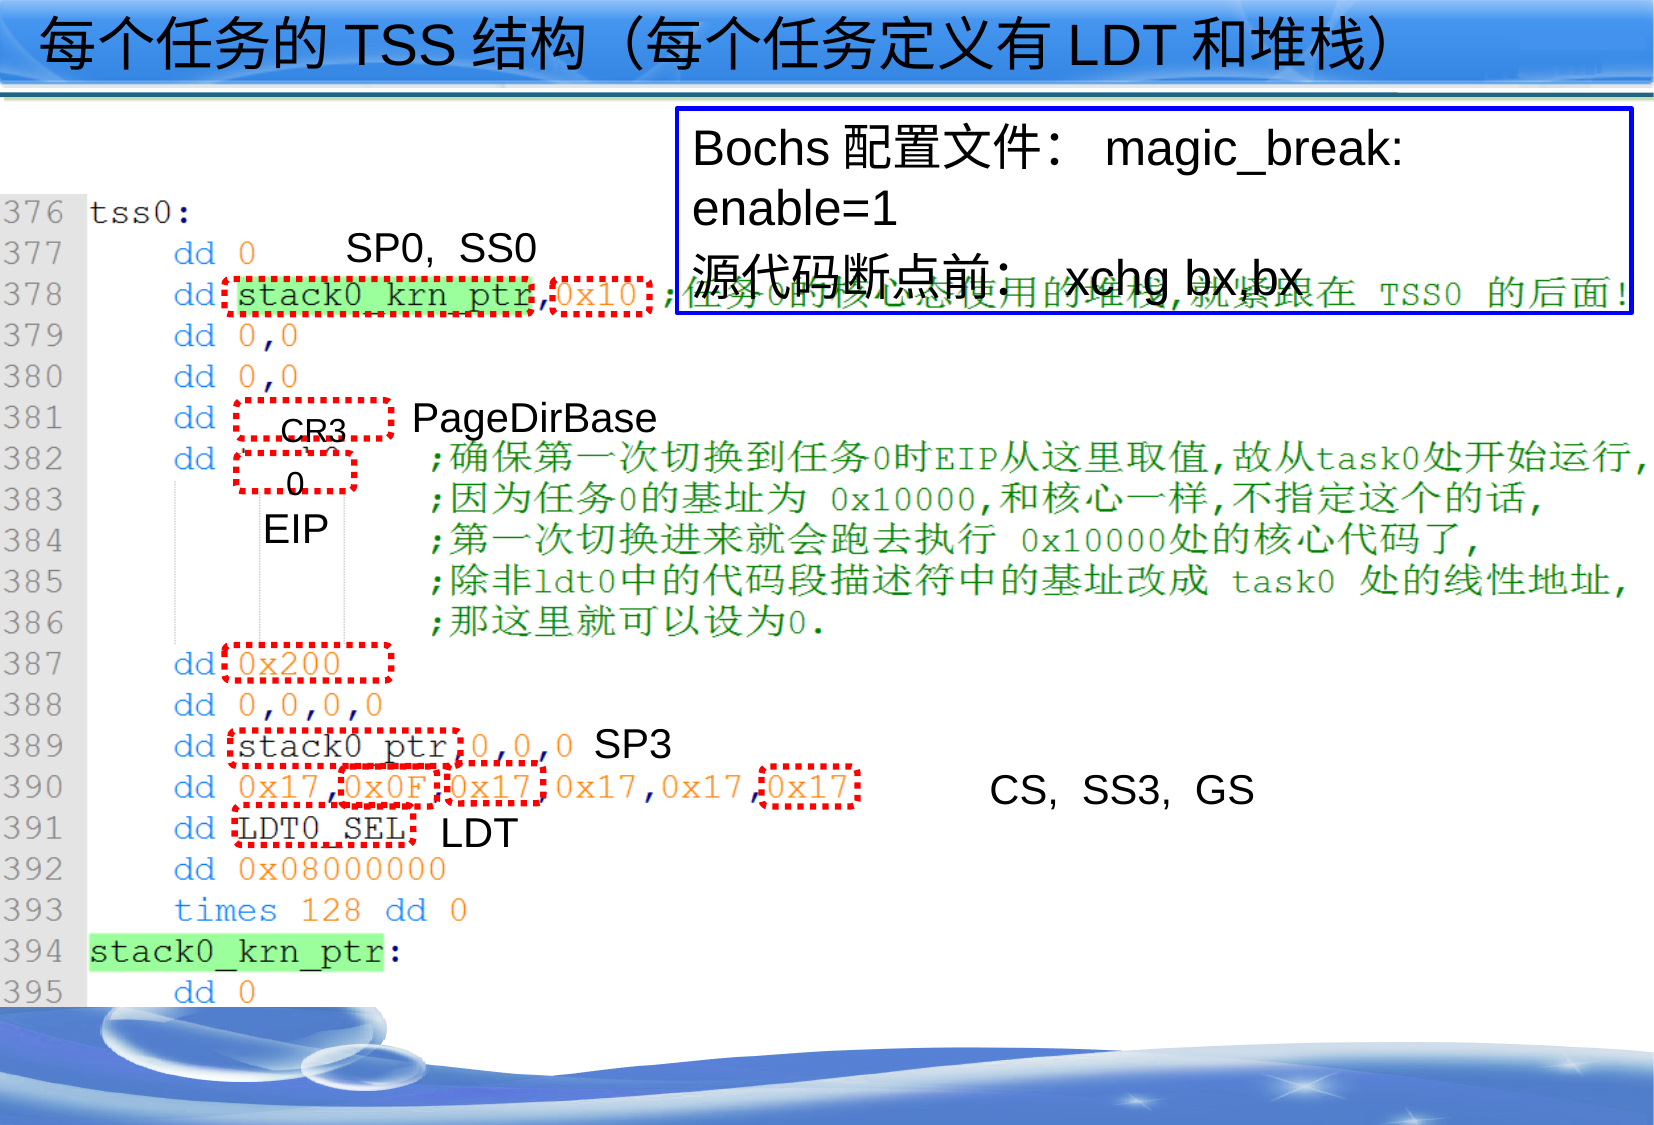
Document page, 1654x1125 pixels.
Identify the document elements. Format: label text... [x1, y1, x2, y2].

picture [0, 0, 1654, 88]
picture [0, 194, 1654, 1125]
text_box Bochs配置文件：magic_break: enable=1 源代码断点前： xchg bx,bx [677, 108, 1632, 193]
title 每个任务的TSS结构（每个任务定义有LDT和堆栈） [23, 0, 1560, 86]
